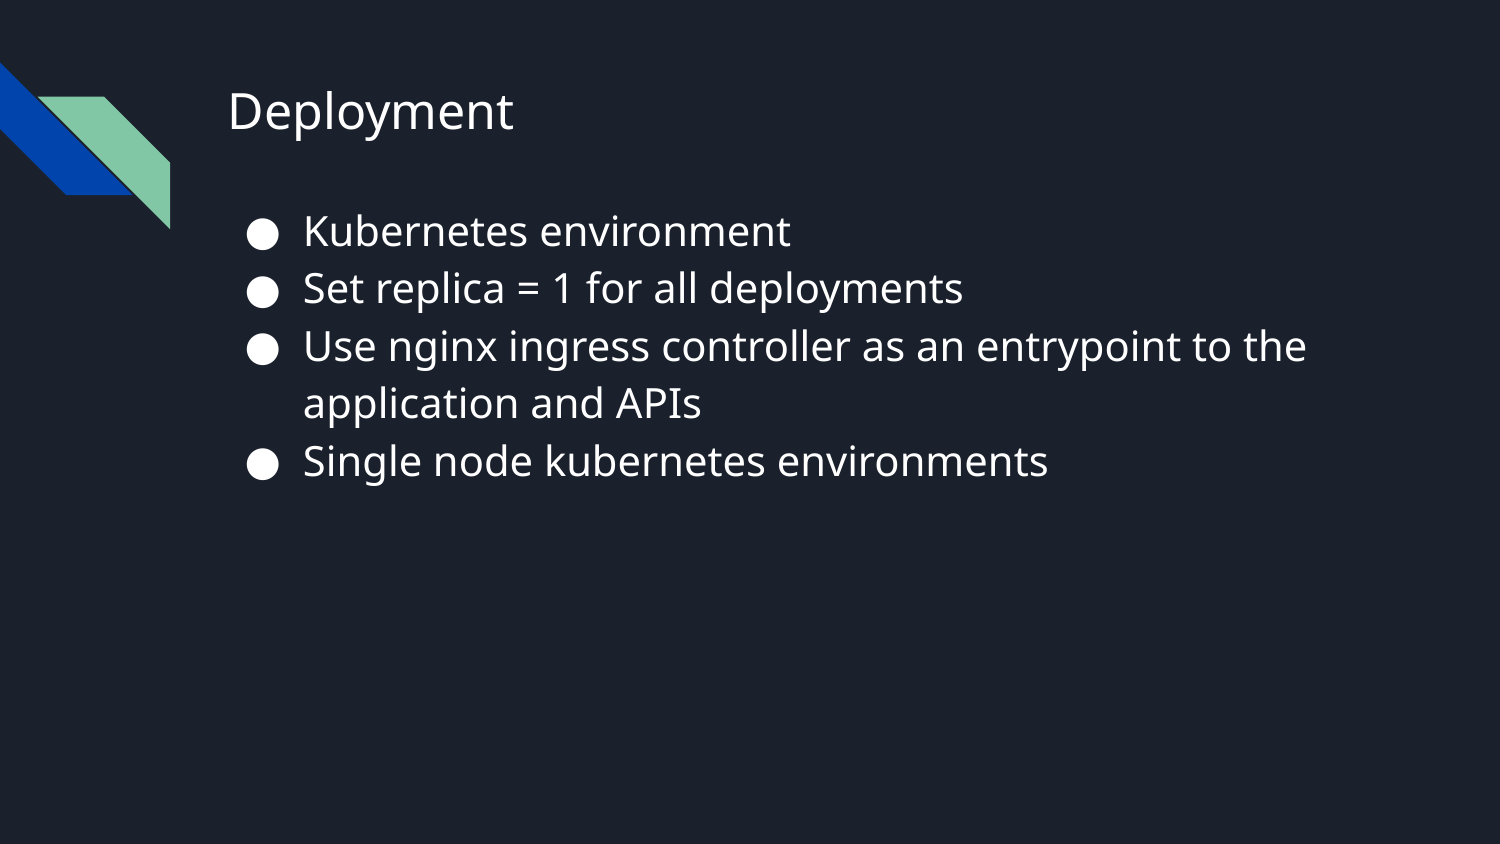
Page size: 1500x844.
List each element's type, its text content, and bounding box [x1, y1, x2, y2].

title Deployment [212, 64, 1368, 181]
list Kubernetes environment Set replica = 1 for all deployments Use nginx ingress controller as an entrypoint to the application and APIs Single node kubernetes environments [212, 181, 1368, 701]
